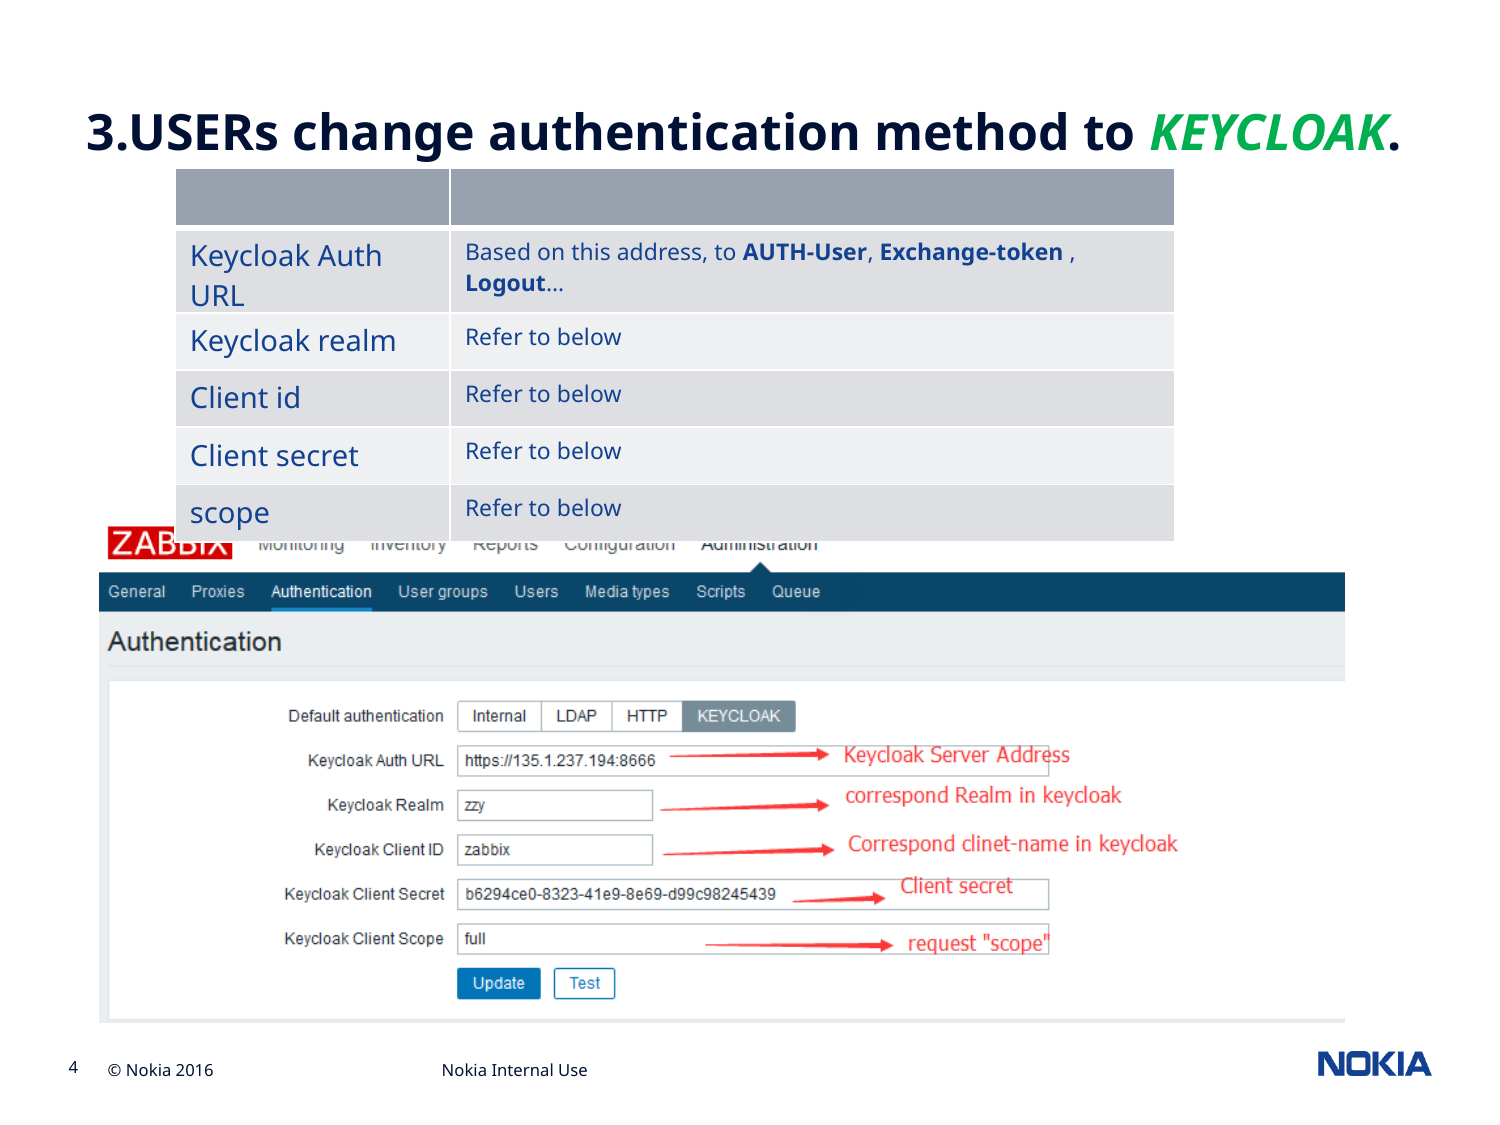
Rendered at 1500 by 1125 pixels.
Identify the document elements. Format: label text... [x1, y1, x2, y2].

table_header [451, 169, 1174, 225]
table_cell Keycloak Auth URL [176, 231, 449, 312]
table_cell Keycloak realm [176, 314, 449, 369]
table_cell Refer to below [451, 428, 1174, 484]
footer Nokia Internal Use [441, 1053, 866, 1081]
picture [1318, 1051, 1432, 1076]
table_cell Refer to below [451, 485, 1174, 523]
picture [99, 524, 1345, 1023]
table_cell scope [176, 485, 449, 523]
table_cell Client secret [176, 428, 449, 484]
table_cell Refer to below [451, 314, 1174, 369]
table_cell Based on this address, to AUTH-User, Exchange-token , Logout… [451, 231, 1174, 312]
table_cell Client id [176, 371, 449, 426]
table_header [176, 169, 449, 225]
table_cell Refer to below [451, 371, 1174, 426]
text_box 3.USERs change authentication method to KEYCLOAK. [74, 88, 1438, 233]
